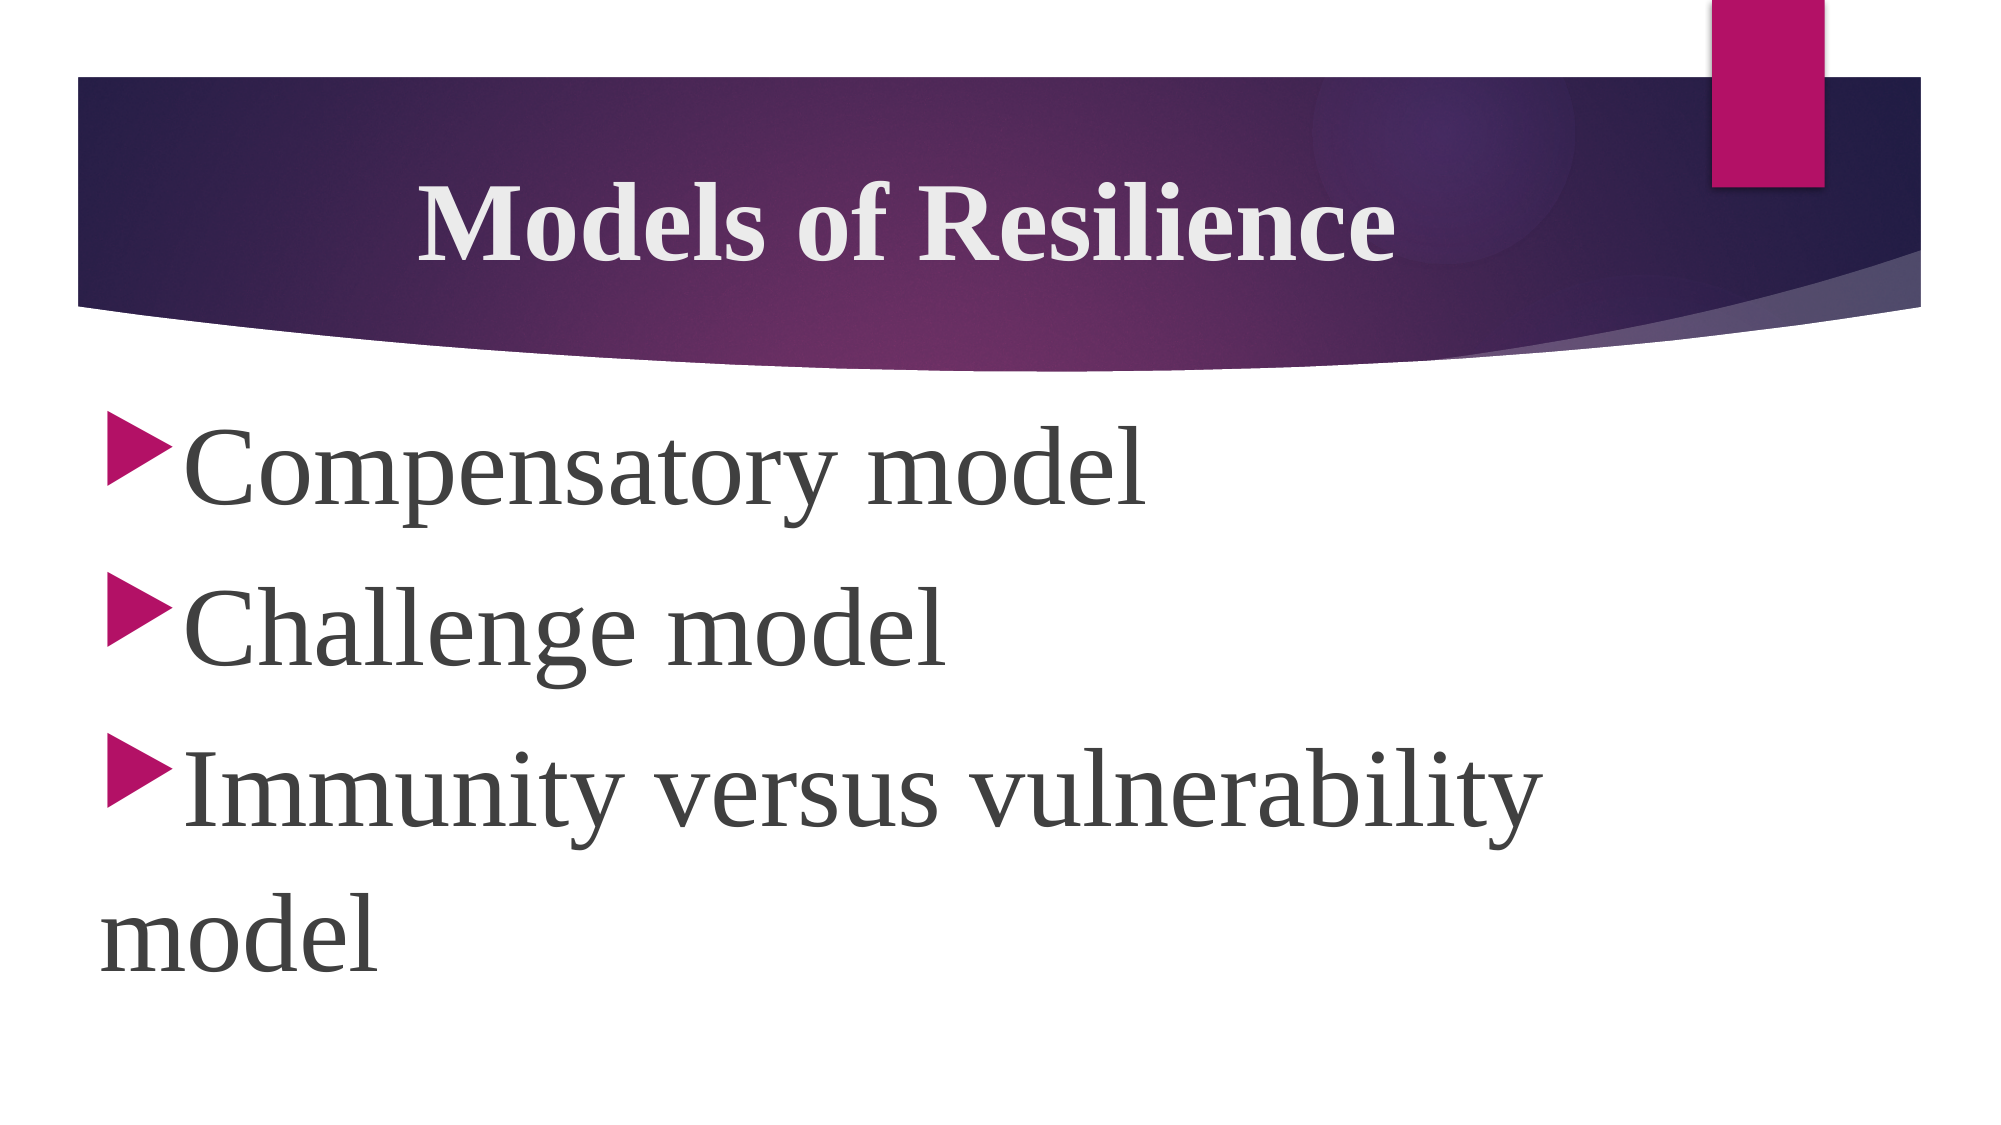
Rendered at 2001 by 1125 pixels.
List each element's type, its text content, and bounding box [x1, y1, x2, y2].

list Compensatory model Challenge model Immunity versus vulnerability model [84, 375, 1857, 1085]
title Models of Resilience [189, 82, 1627, 350]
